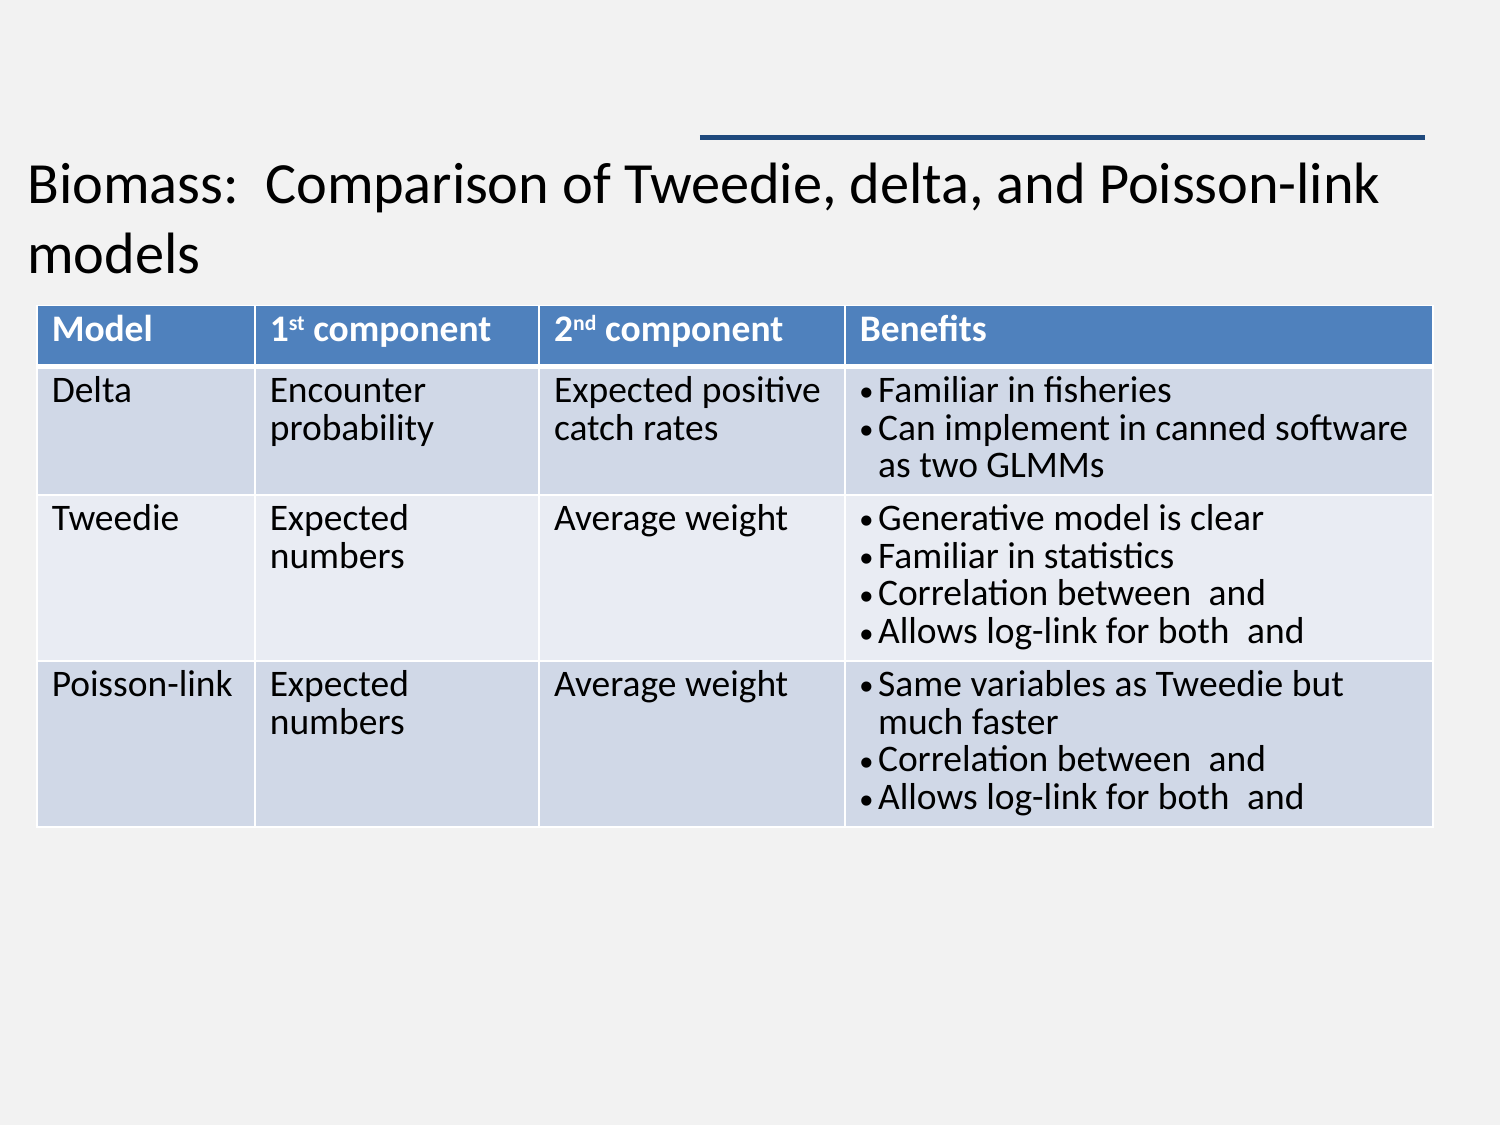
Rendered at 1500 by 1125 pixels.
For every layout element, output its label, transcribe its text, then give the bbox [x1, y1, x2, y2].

list Biomass: Comparison of Tweedie, delta, and Poisson-link models [12, 137, 1488, 1113]
